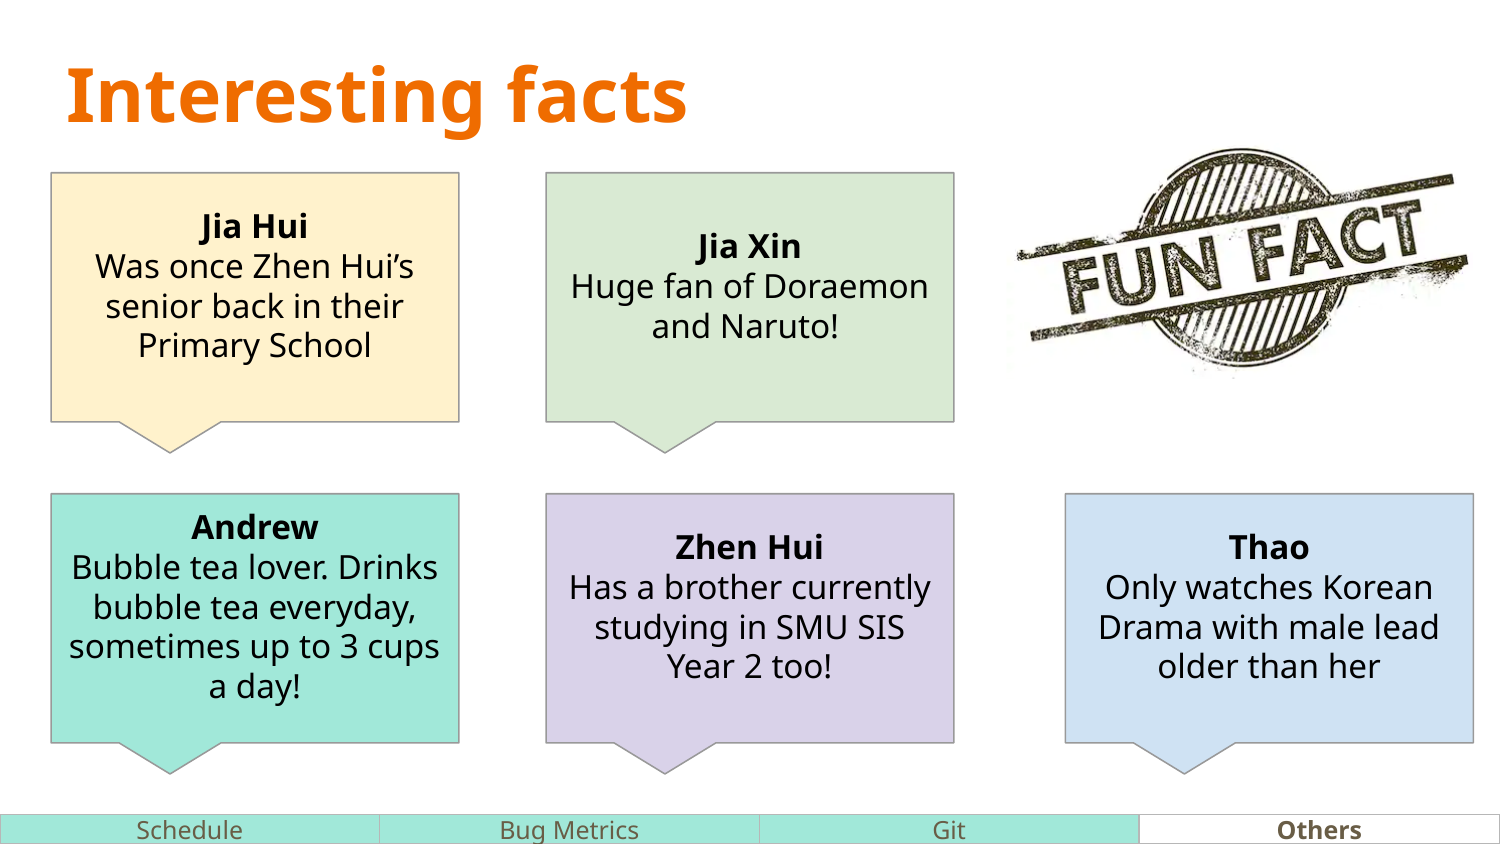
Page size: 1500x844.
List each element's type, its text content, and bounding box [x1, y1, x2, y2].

text_box Jia Xin Huge fan of Doraemon and Naruto! [546, 172, 954, 453]
picture [1006, 128, 1483, 379]
text_box Jia Hui Was once Zhen Hui’s senior back in their Primary School [51, 172, 459, 453]
text_box Zhen Hui Has a brother currently studying in SMU SIS Year 2 too! [546, 493, 954, 774]
text_box Thao Only watches Korean Drama with male lead older than her [1065, 493, 1474, 774]
text_box Schedule [0, 814, 379, 844]
text_box Git [759, 814, 1139, 844]
text_box Others [1139, 814, 1500, 844]
title Interesting facts [51, 32, 1449, 149]
text_box Bug Metrics [379, 814, 759, 844]
text_box Andrew Bubble tea lover. Drinks bubble tea everyday, sometimes up to 3 cups a day! [51, 493, 459, 774]
